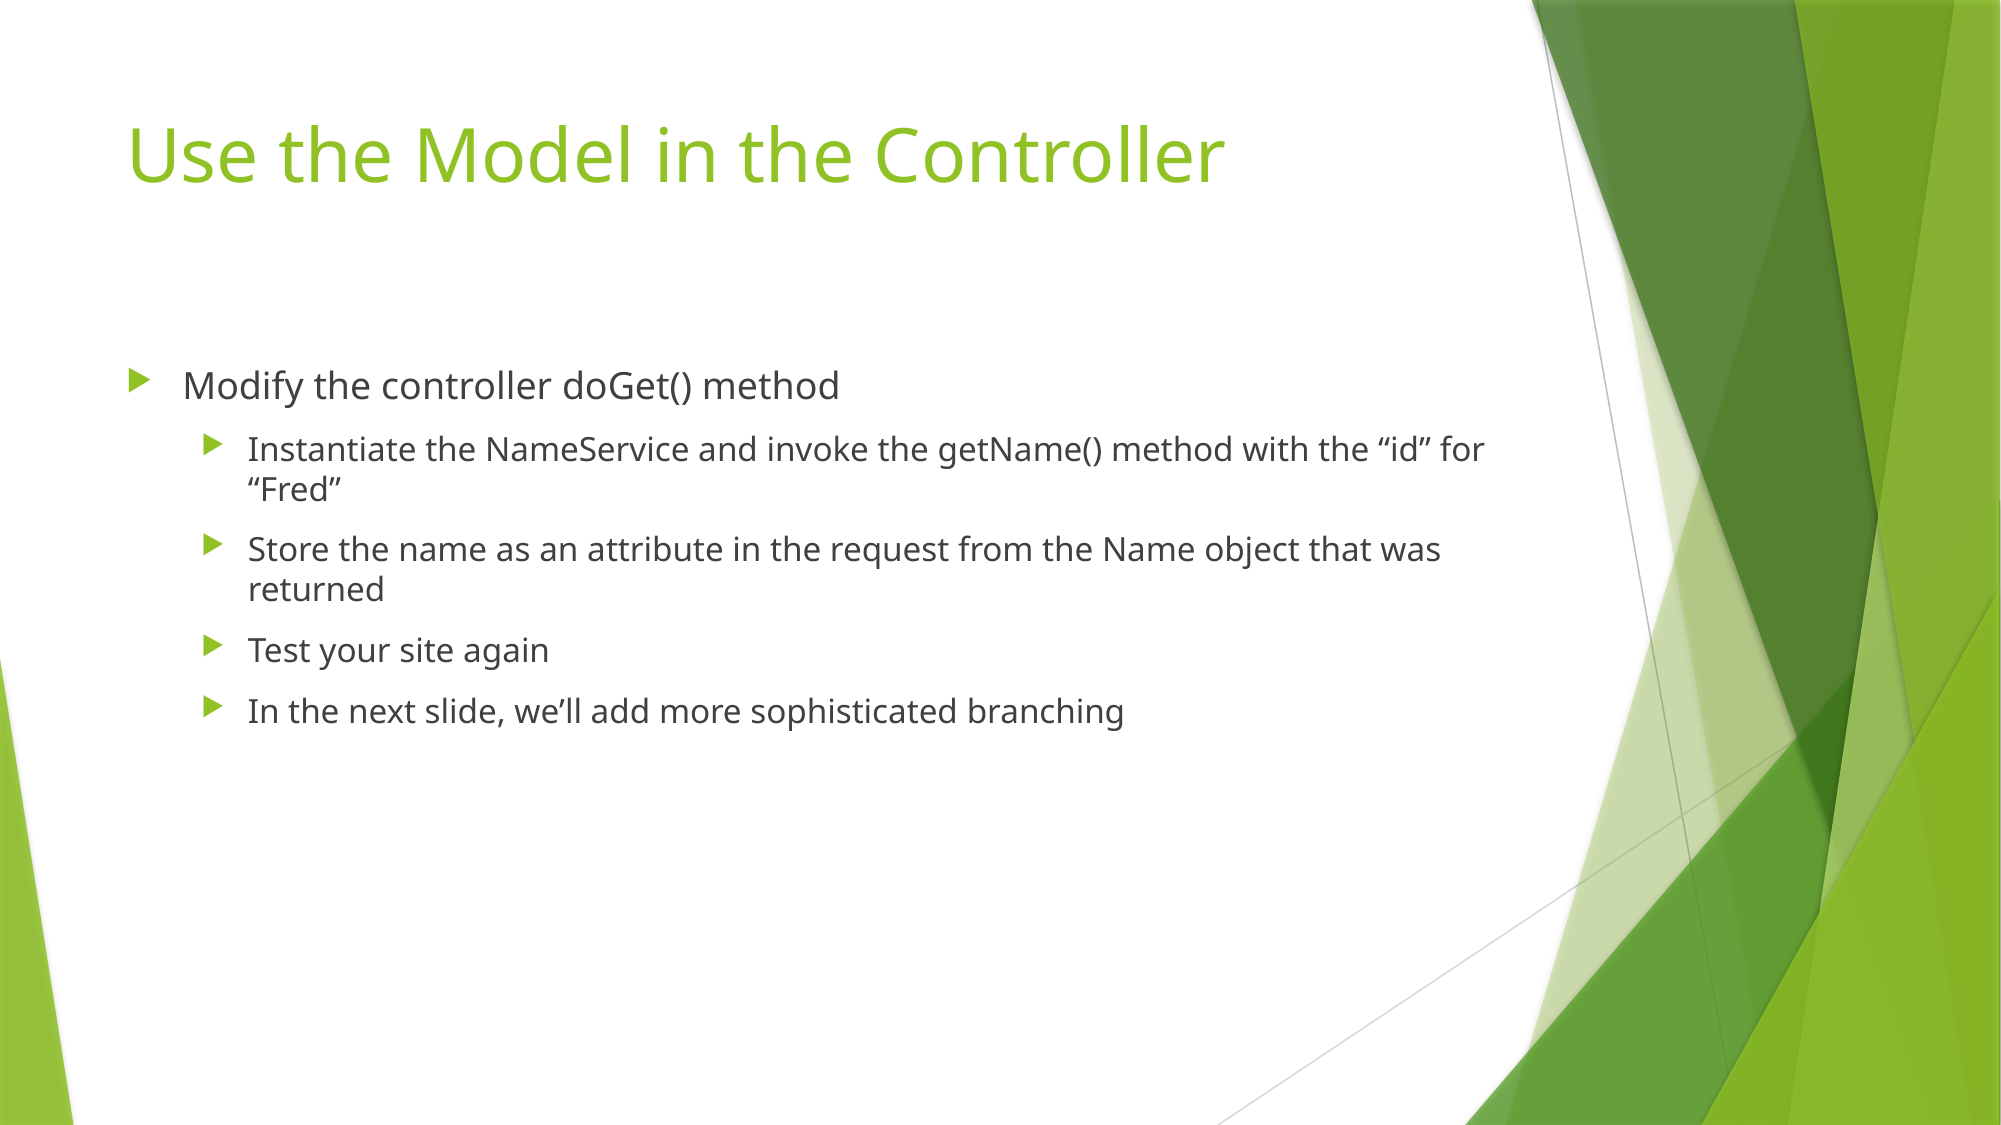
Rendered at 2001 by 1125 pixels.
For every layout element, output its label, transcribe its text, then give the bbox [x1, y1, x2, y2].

title Use the Model in the Controller [111, 99, 1522, 317]
list Modify the controller doGet() method Instantiate the NameService and invoke the getName() method with the “id” for “Fred” Store the name as an attribute in the request from the Name object that was returned Test your site again In the next slide, we’ll add more sophisticated branching [111, 354, 1522, 992]
